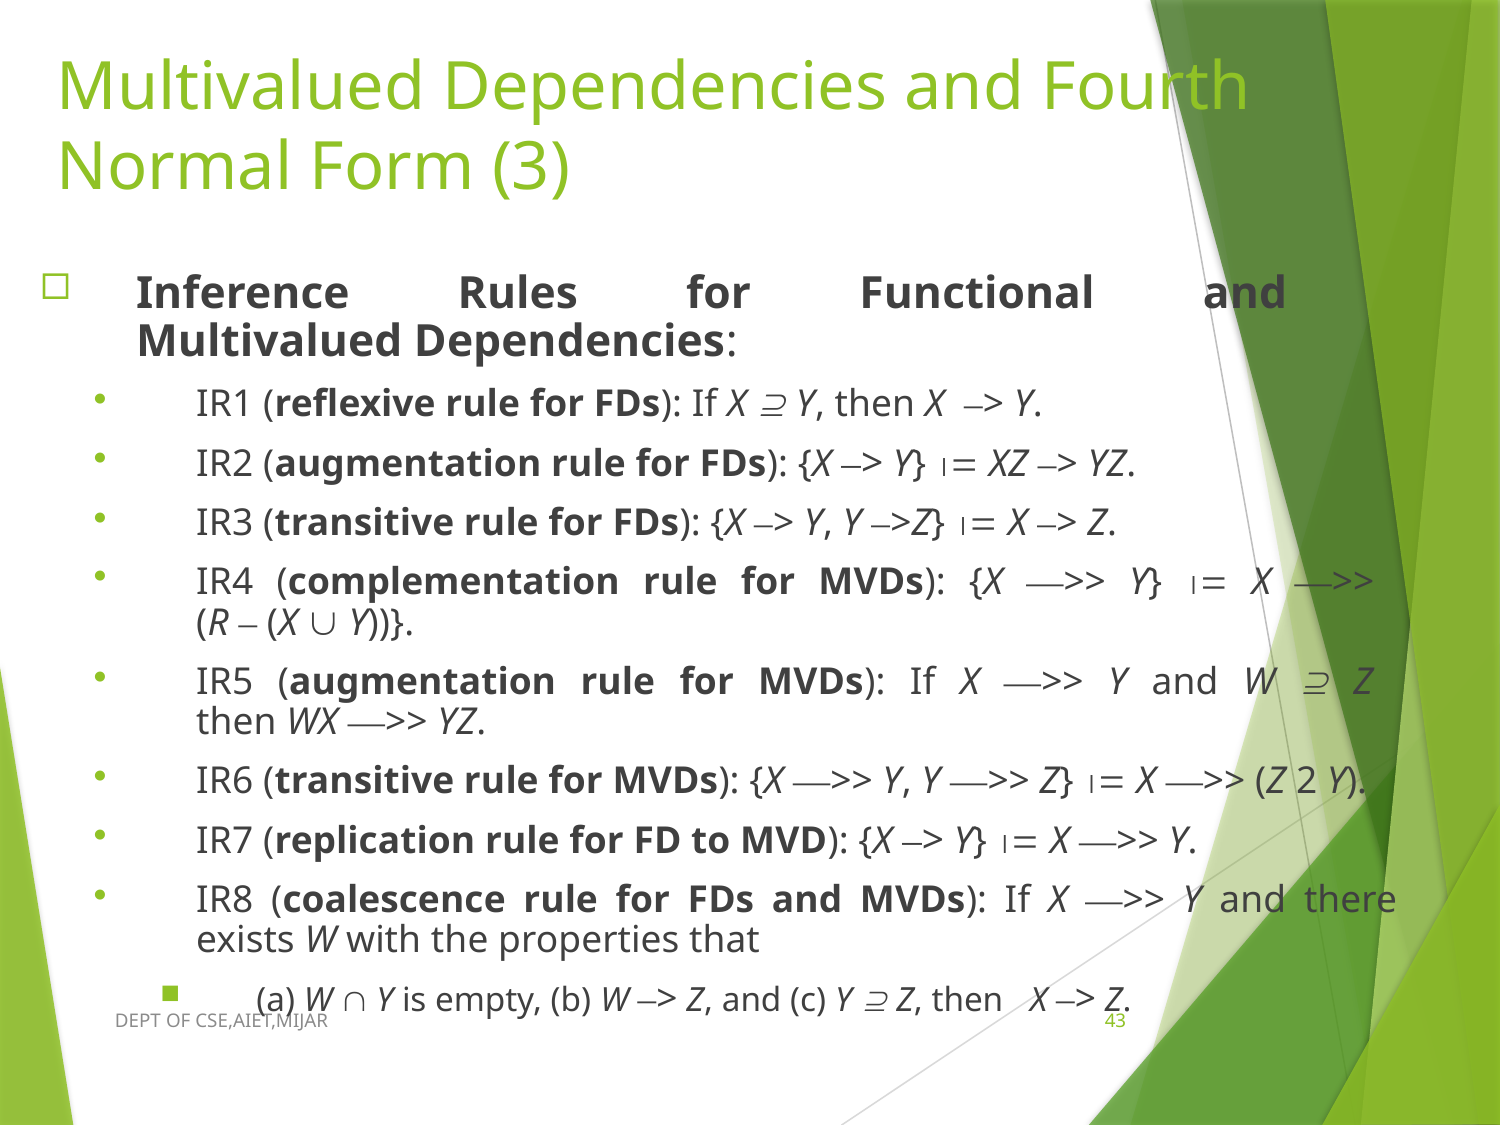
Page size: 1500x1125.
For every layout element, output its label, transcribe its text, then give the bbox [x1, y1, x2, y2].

slide_number 43 [1057, 991, 1142, 1051]
footer DEPT OF CSE,AIET,MIJAR [99, 991, 859, 1051]
list Inference Rules for Functional and Multivalued Dependencies: IR1 (reflexive rule for FDs): If X  Y, then X –> Y. IR2 (augmentation rule for FDs): {X –> Y}  XZ –> YZ. IR3 (transitive rule for FDs): {X –> Y, Y –>Z}  X –> Z. IR4 (complementation rule for MVDs): {X —>> Y}  X —>> (R – (X  Y))}. IR5 (augmentation rule for MVDs): If X —>> Y and W  Z then WX —>> YZ. IR6 (transitive rule for MVDs): {X —>> Y, Y —>> Z}  X —>> (Z 2 Y). IR7 (replication rule for FD to MVD): {X –> Y}  X —>> Y. IR8 (coalescence rule for FDs and MVDs): If X —>> Y and there exists W with the properties that (a) W  Y is empty, (b) W –> Z, and (c) Y  Z, then X –> Z. [24, 262, 1413, 1038]
title Multivalued Dependencies and Fourth Normal Form (3) [41, 35, 1471, 223]
